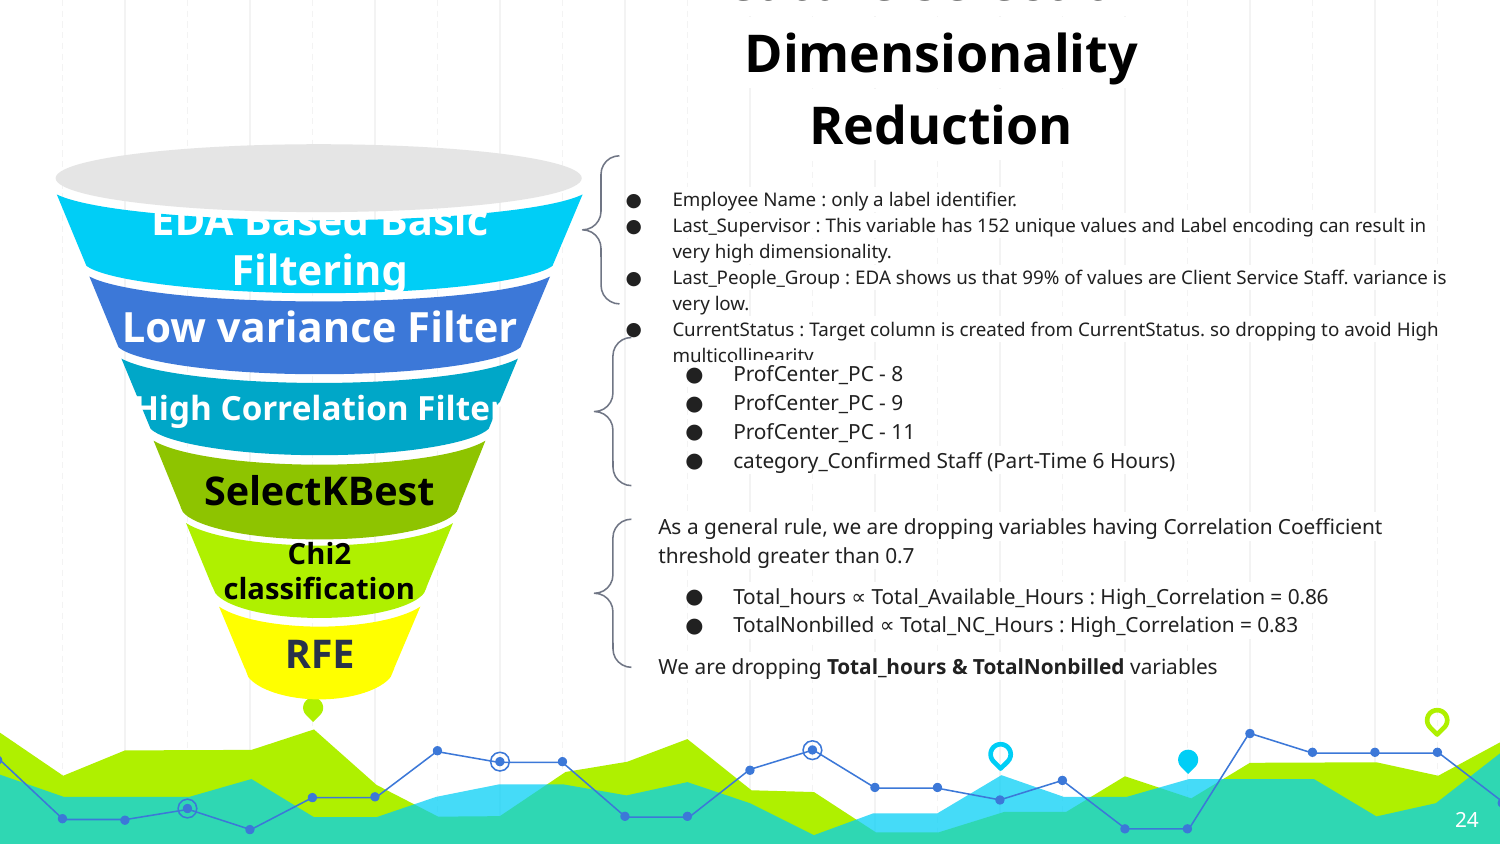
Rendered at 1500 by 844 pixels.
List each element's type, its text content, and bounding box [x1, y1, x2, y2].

text_box ProfCenter_PC - 8 ProfCenter_PC - 9 ProfCenter_PC - 11 category_Confirmed Staff (Part-Time 6 Hours) [643, 342, 1338, 488]
text_box Employee Name : only a label identifier. Last_Supervisor : This variable has 152 unique values and Label encoding can result in very high dimensionality. Last_People_Group : EDA shows us that 99% of values are Client Service Staff. variance is very low. CurrentStatus : Target column is created from CurrentStatus. so dropping to avoid High multicollinearity [588, 169, 1472, 381]
text_box [594, 337, 632, 486]
slide_number 24 [1403, 791, 1494, 844]
title Feature Selection / Dimensionality Reduction [631, 21, 1251, 169]
text_box [588, 155, 620, 304]
text_box [594, 519, 632, 668]
text_box As a general rule, we are dropping variables having Correlation Coefficient threshold greater than 0.7 Total_hours ∝ Total_Available_Hours : High_Correlation = 0.86 TotalNonbilled ∝ Total_NC_Hours : High_Correlation = 0.83 We are dropping Total_hours & TotalNonbilled variables [643, 494, 1450, 694]
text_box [55, 144, 583, 700]
